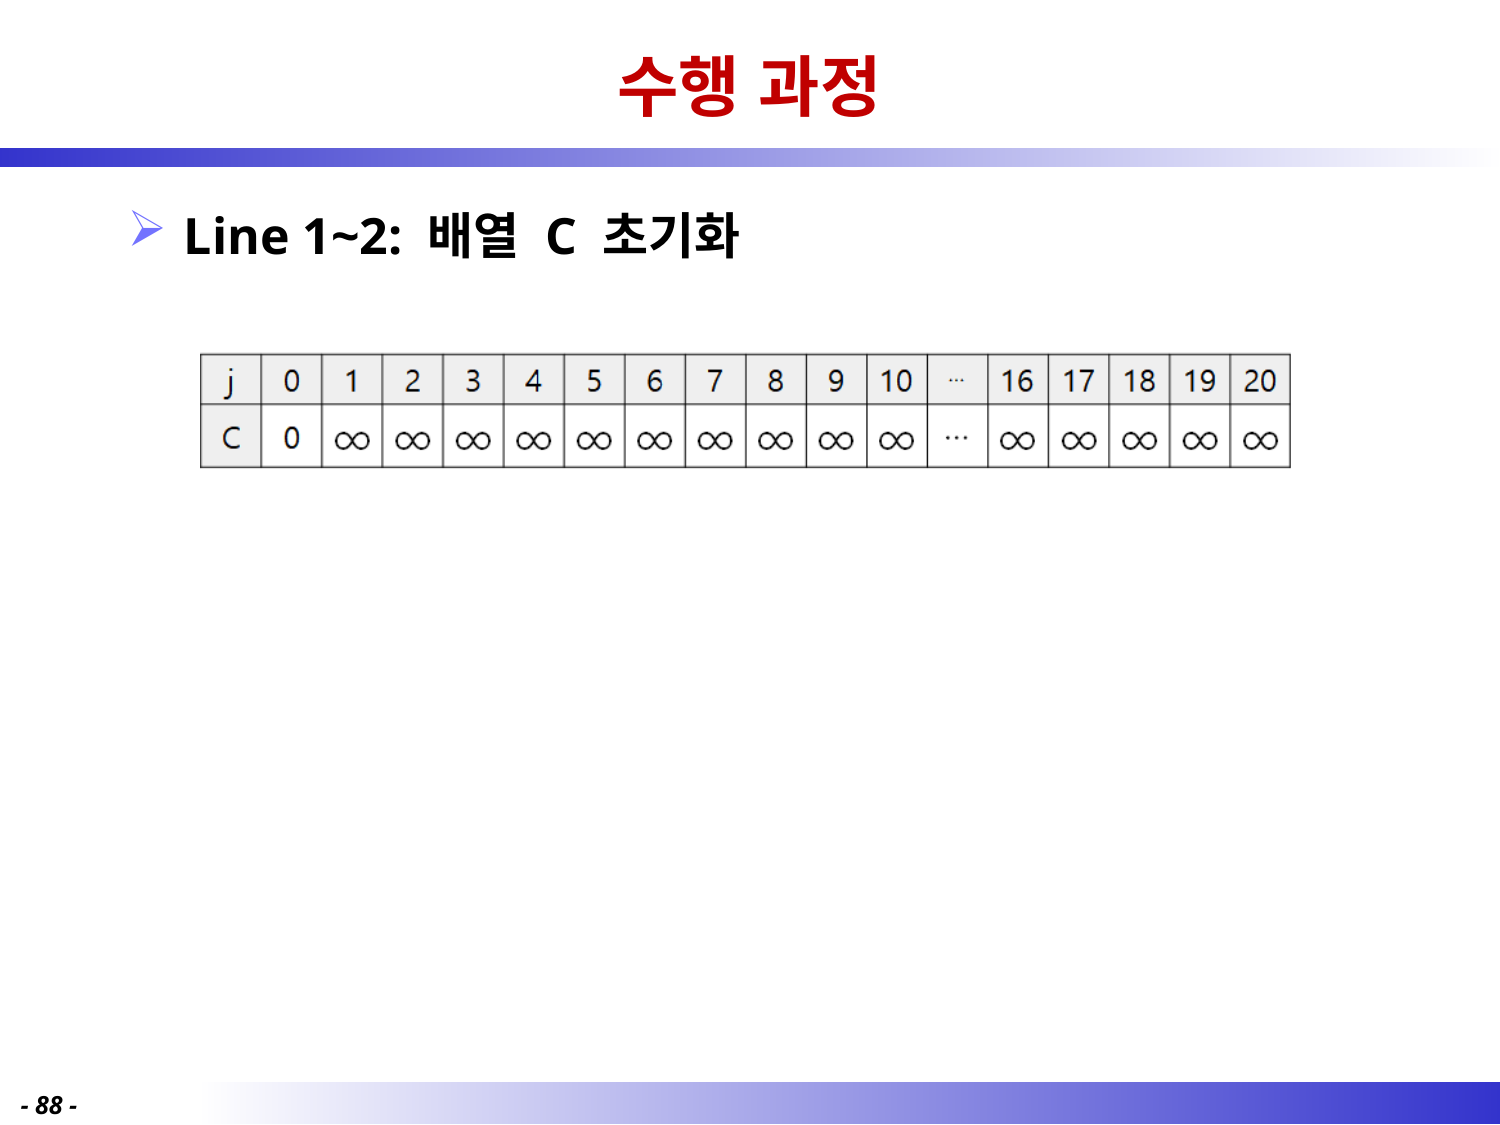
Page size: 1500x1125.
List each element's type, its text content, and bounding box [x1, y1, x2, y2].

title 수행 과정 [112, 7, 1388, 163]
picture [200, 349, 1300, 476]
list Line 1~2: 배열 C 초기화 [112, 184, 1388, 1082]
slide_number - 88 - [5, 1082, 113, 1118]
